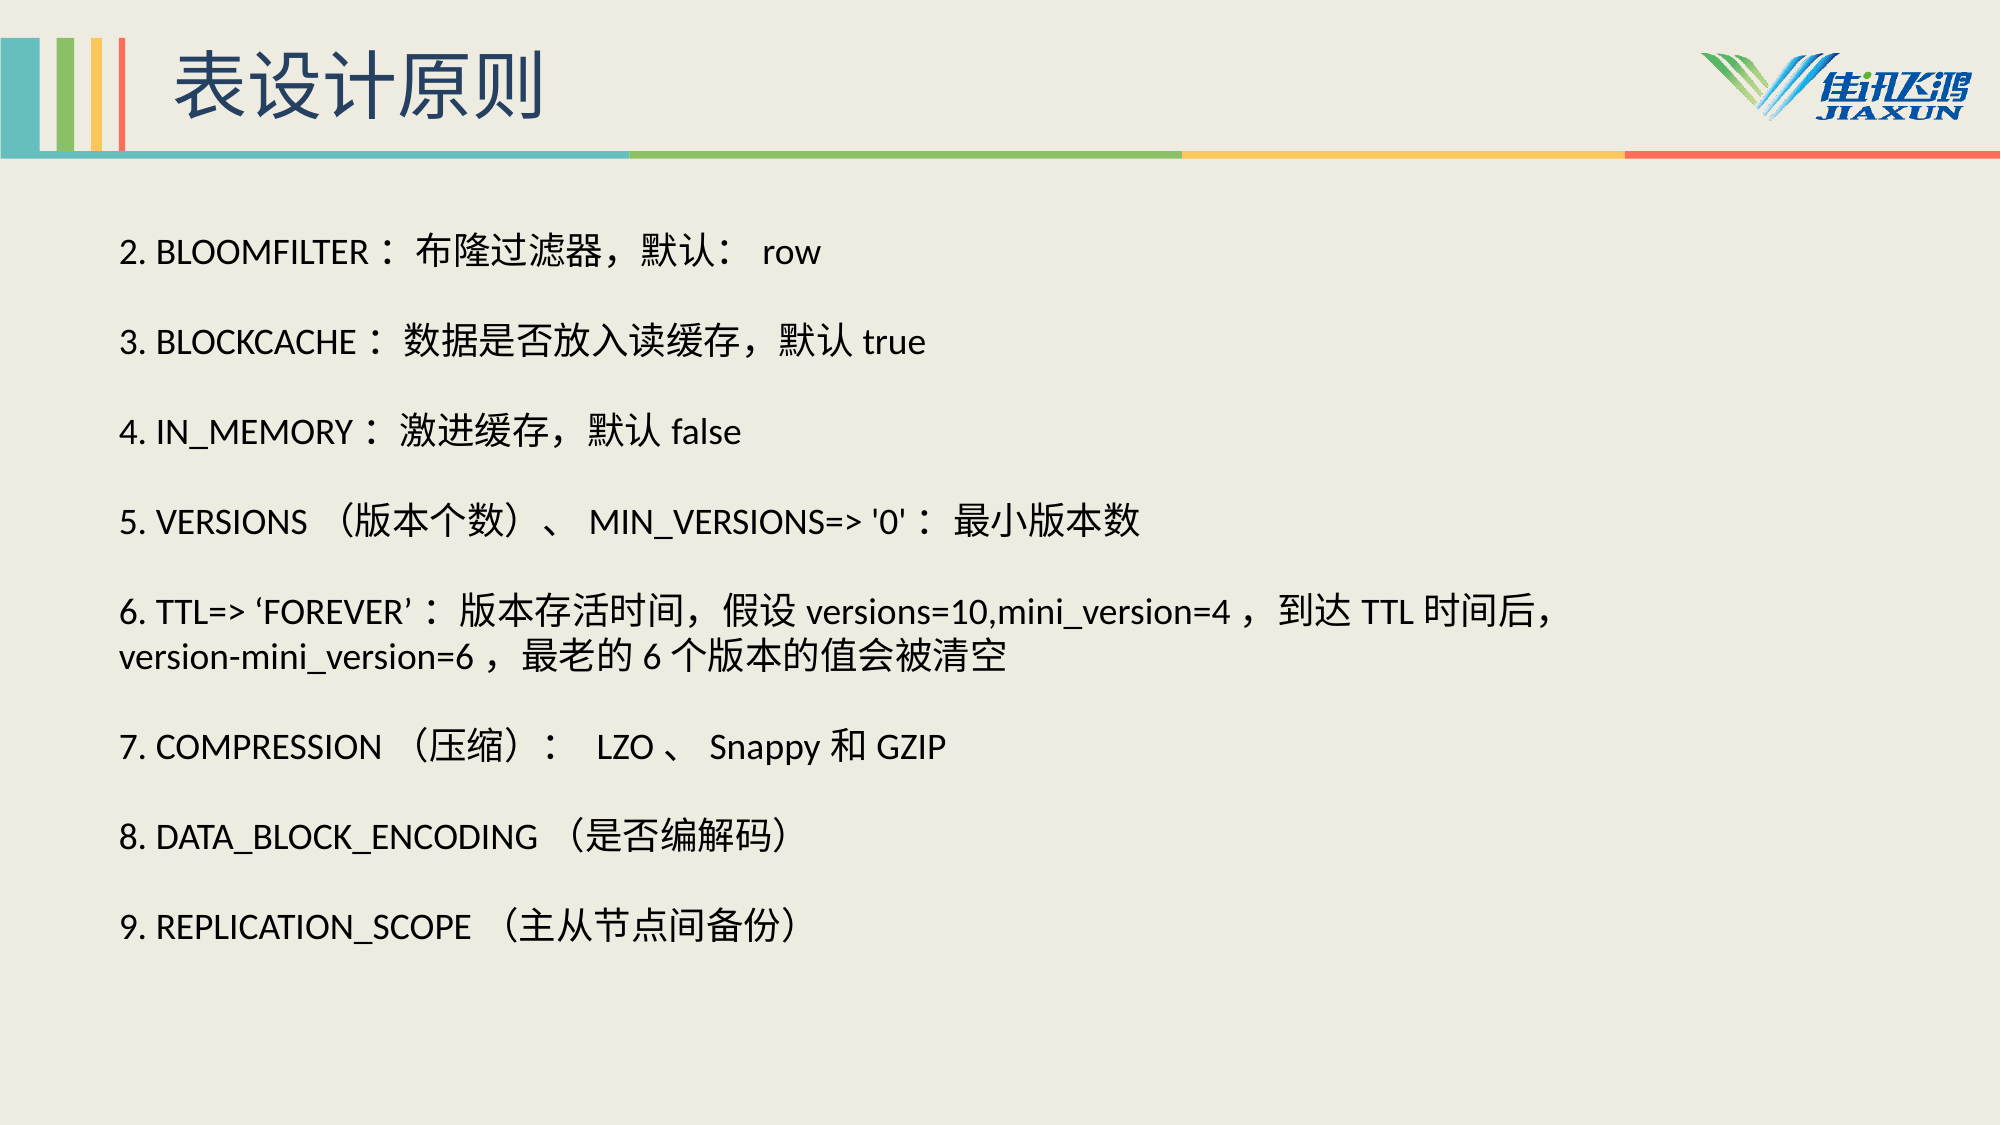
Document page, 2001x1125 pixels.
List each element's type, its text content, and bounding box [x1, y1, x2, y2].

text_box 表设计原则 [157, 30, 599, 136]
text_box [0, 150, 2001, 159]
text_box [0, 37, 126, 149]
picture [1700, 52, 1972, 121]
text_box 2. BLOOMFILTER：布隆过滤器，默认：row 3. BLOCKCACHE：数据是否放入读缓存，默认true 4. IN_MEMORY：激进缓存，默认false 5. VERSIONS（版本个数）、MIN_VERSIONS=> '0'：最小版本数 6. TTL=> ‘FOREVER’：版本存活时间，假设versions=10,mini_version=4，到达TTL时间后， version-mini_version=6，最老的6个版本的值会被清空 7. COMPRESSION（压缩）： LZO、Snappy和GZIP 8. DATA_BLOCK_ENCODING（是否编解码） 9. REPLICATION_SCOPE（主从节点间备份） [103, 219, 1588, 1000]
